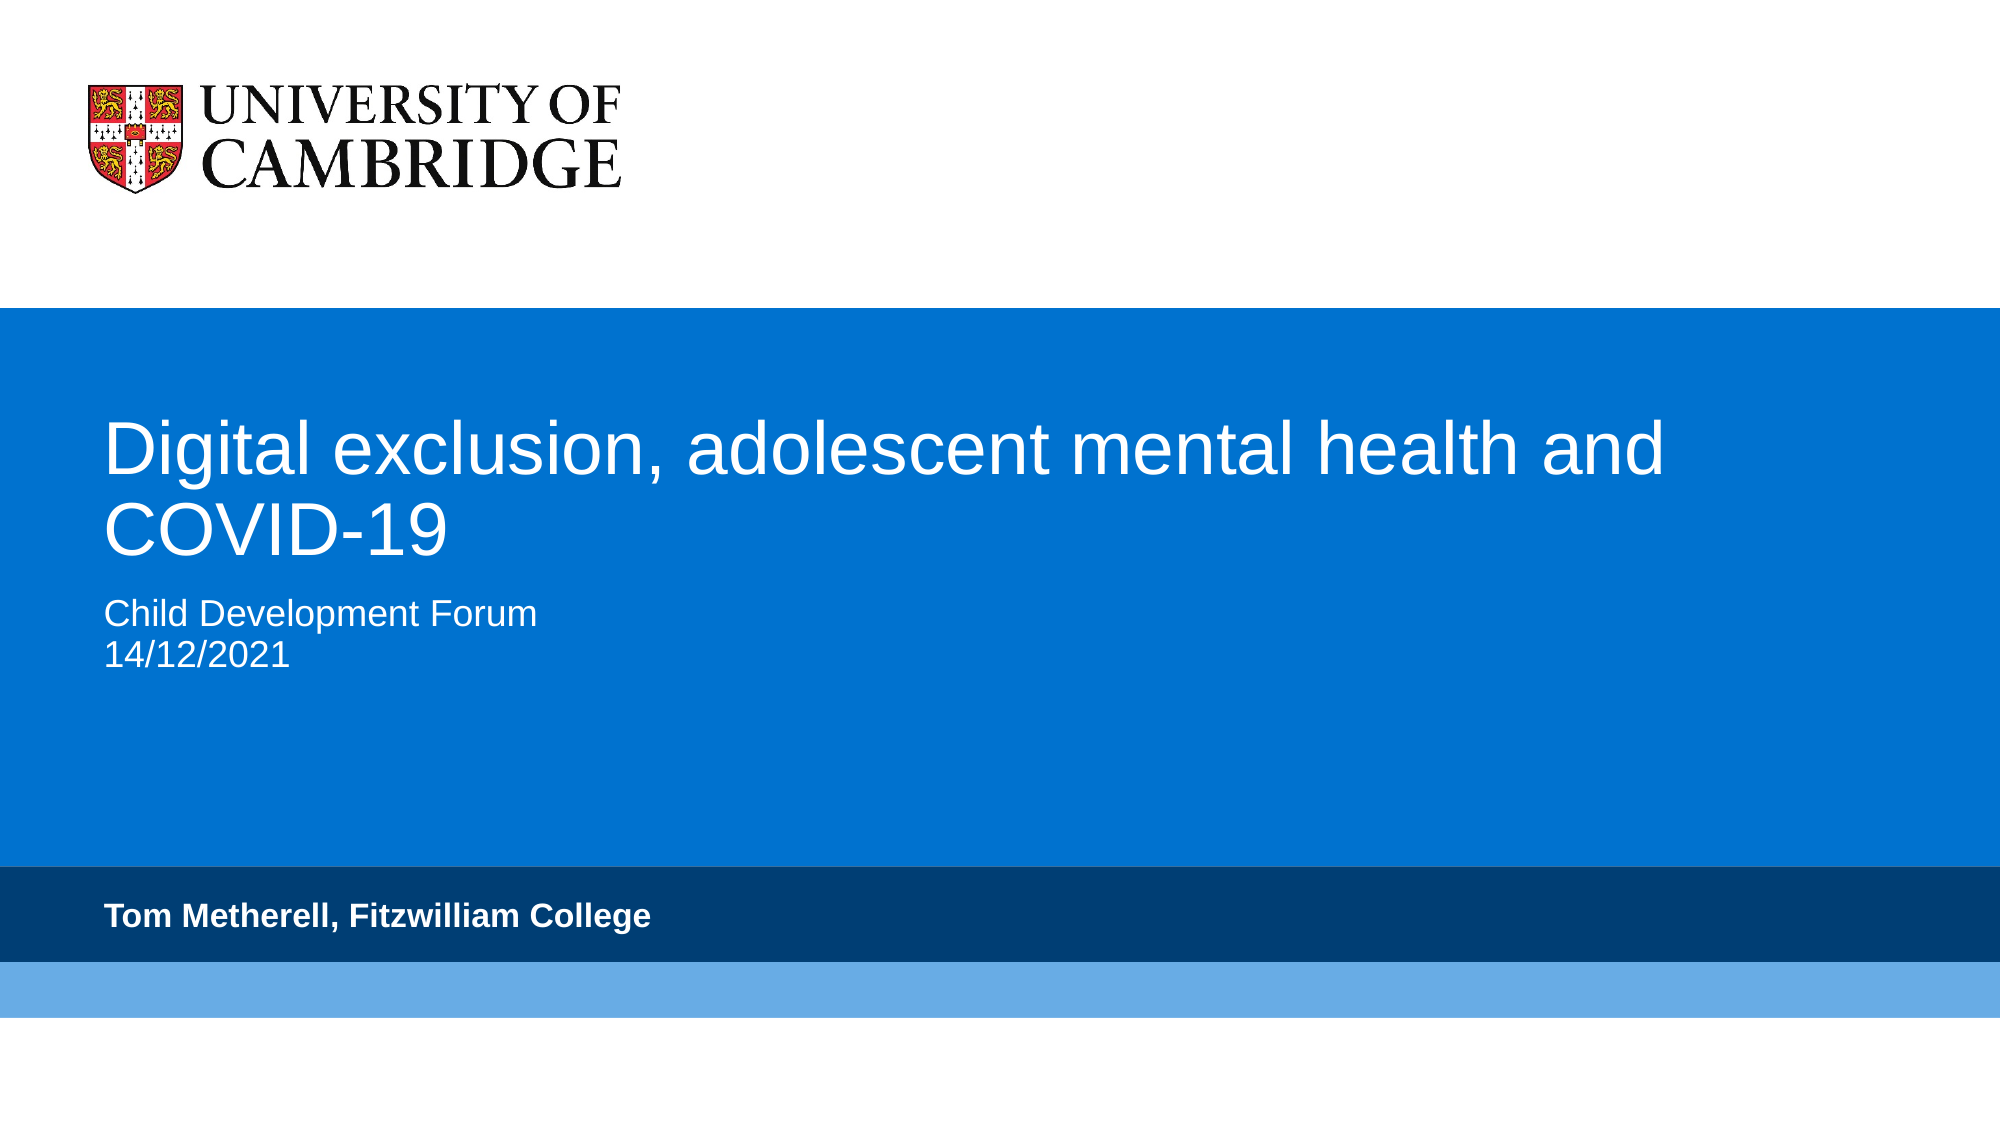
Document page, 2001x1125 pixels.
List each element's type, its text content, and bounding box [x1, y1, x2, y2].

text_box Tom Metherell, Fitzwilliam College [88, 885, 1911, 942]
text_box [0, 961, 2000, 1019]
title Digital exclusion, adolescent mental health and COVID-19 [88, 402, 1911, 489]
picture [88, 83, 621, 194]
subtitle Child Development Forum 14/12/2021 [88, 587, 1911, 670]
